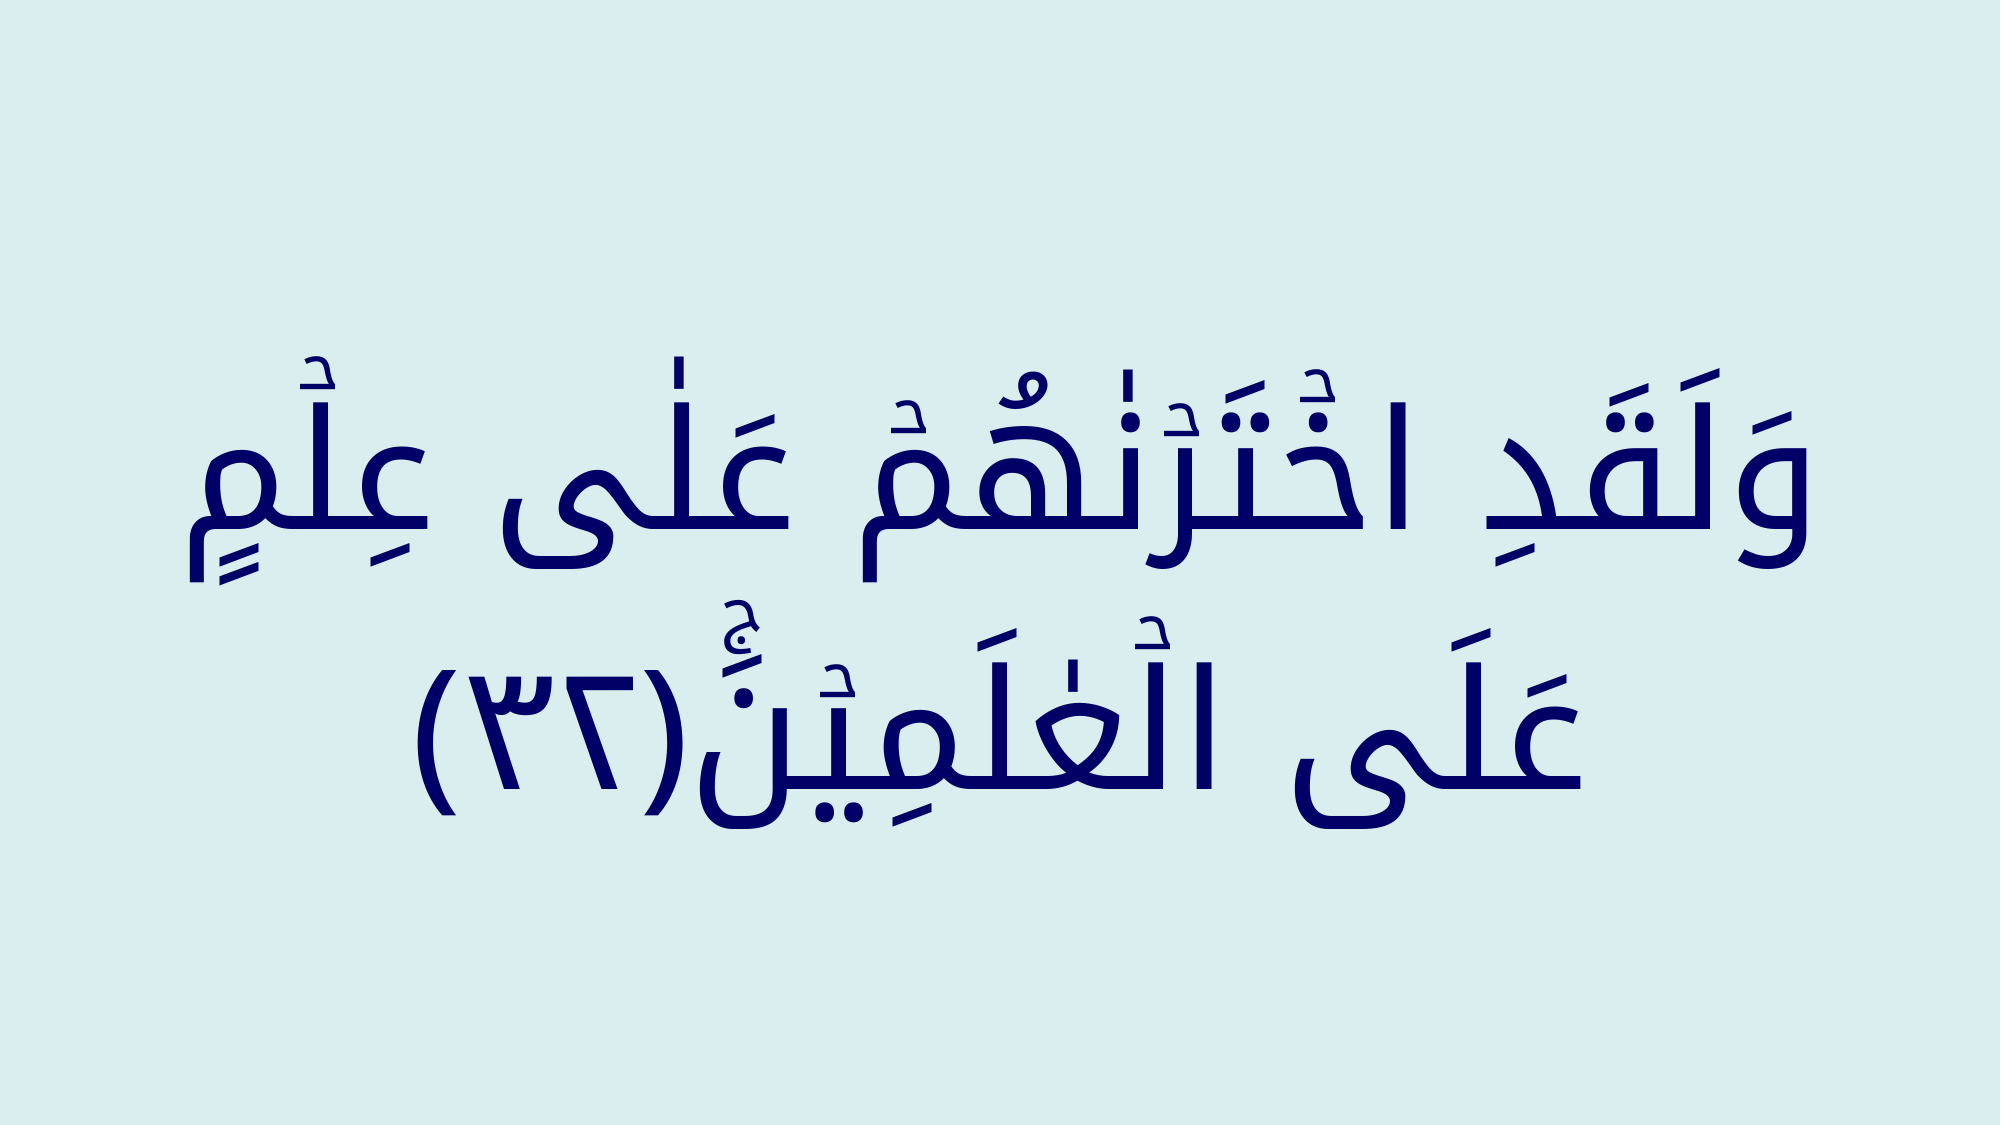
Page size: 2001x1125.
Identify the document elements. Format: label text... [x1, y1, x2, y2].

list وَلَقَدِ اخۡتَرۡنٰهُمۡ عَلٰى عِلۡمٍ عَلَى الۡعٰلَمِيۡنَ‌ۚ‏﴿﻿۳۲﻿﴾ [99, 90, 1900, 1035]
